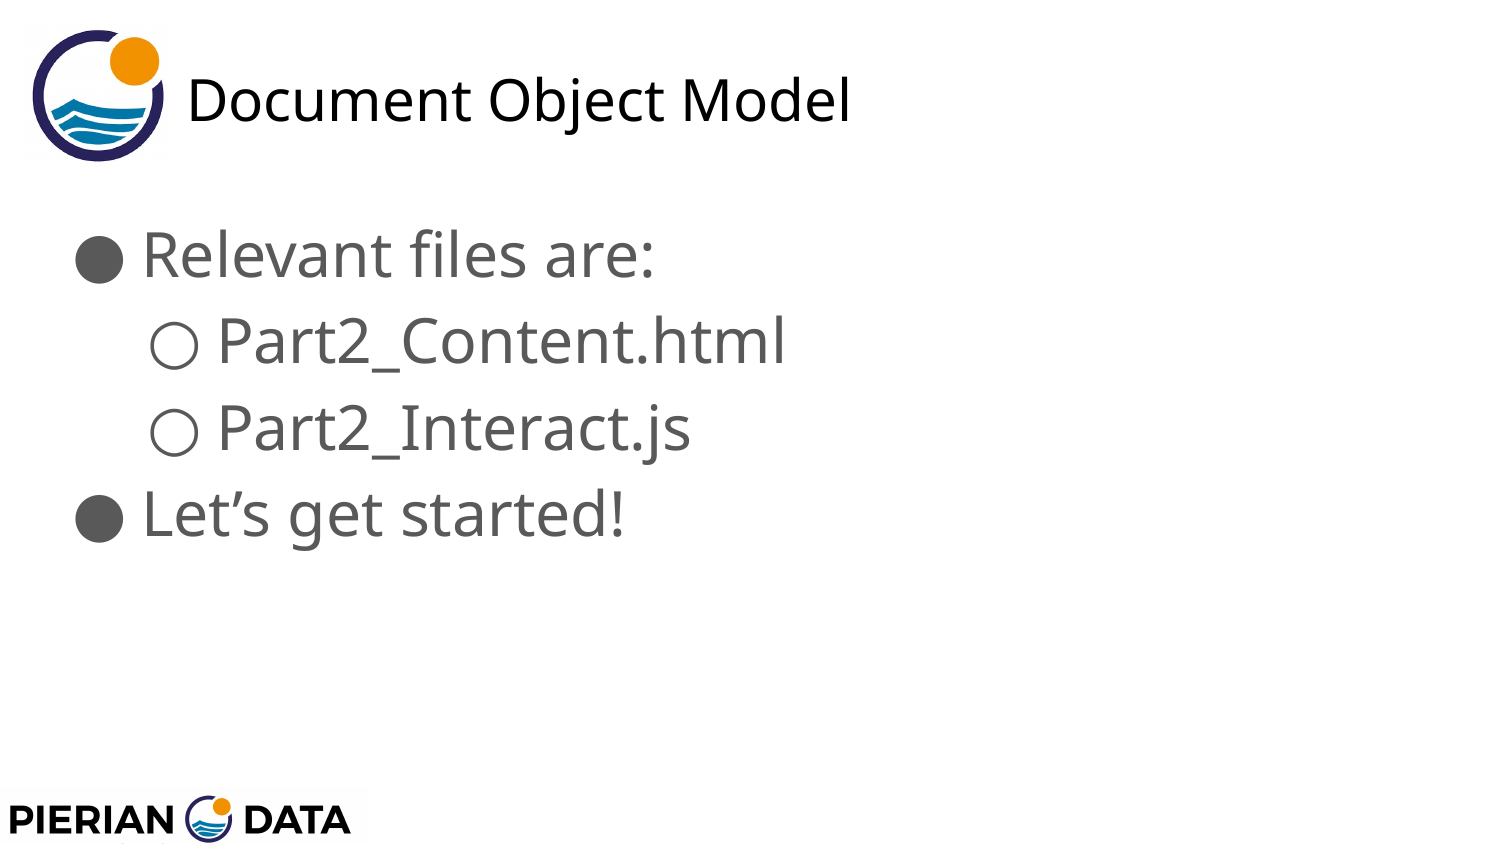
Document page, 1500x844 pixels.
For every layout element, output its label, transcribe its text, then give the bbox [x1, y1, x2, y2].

picture [0, 787, 368, 844]
list Relevant files are: Part2_Content.html Part2_Interact.js Let’s get started! [51, 189, 1449, 750]
title Document Object Model [176, 48, 1449, 143]
picture [24, 24, 172, 167]
